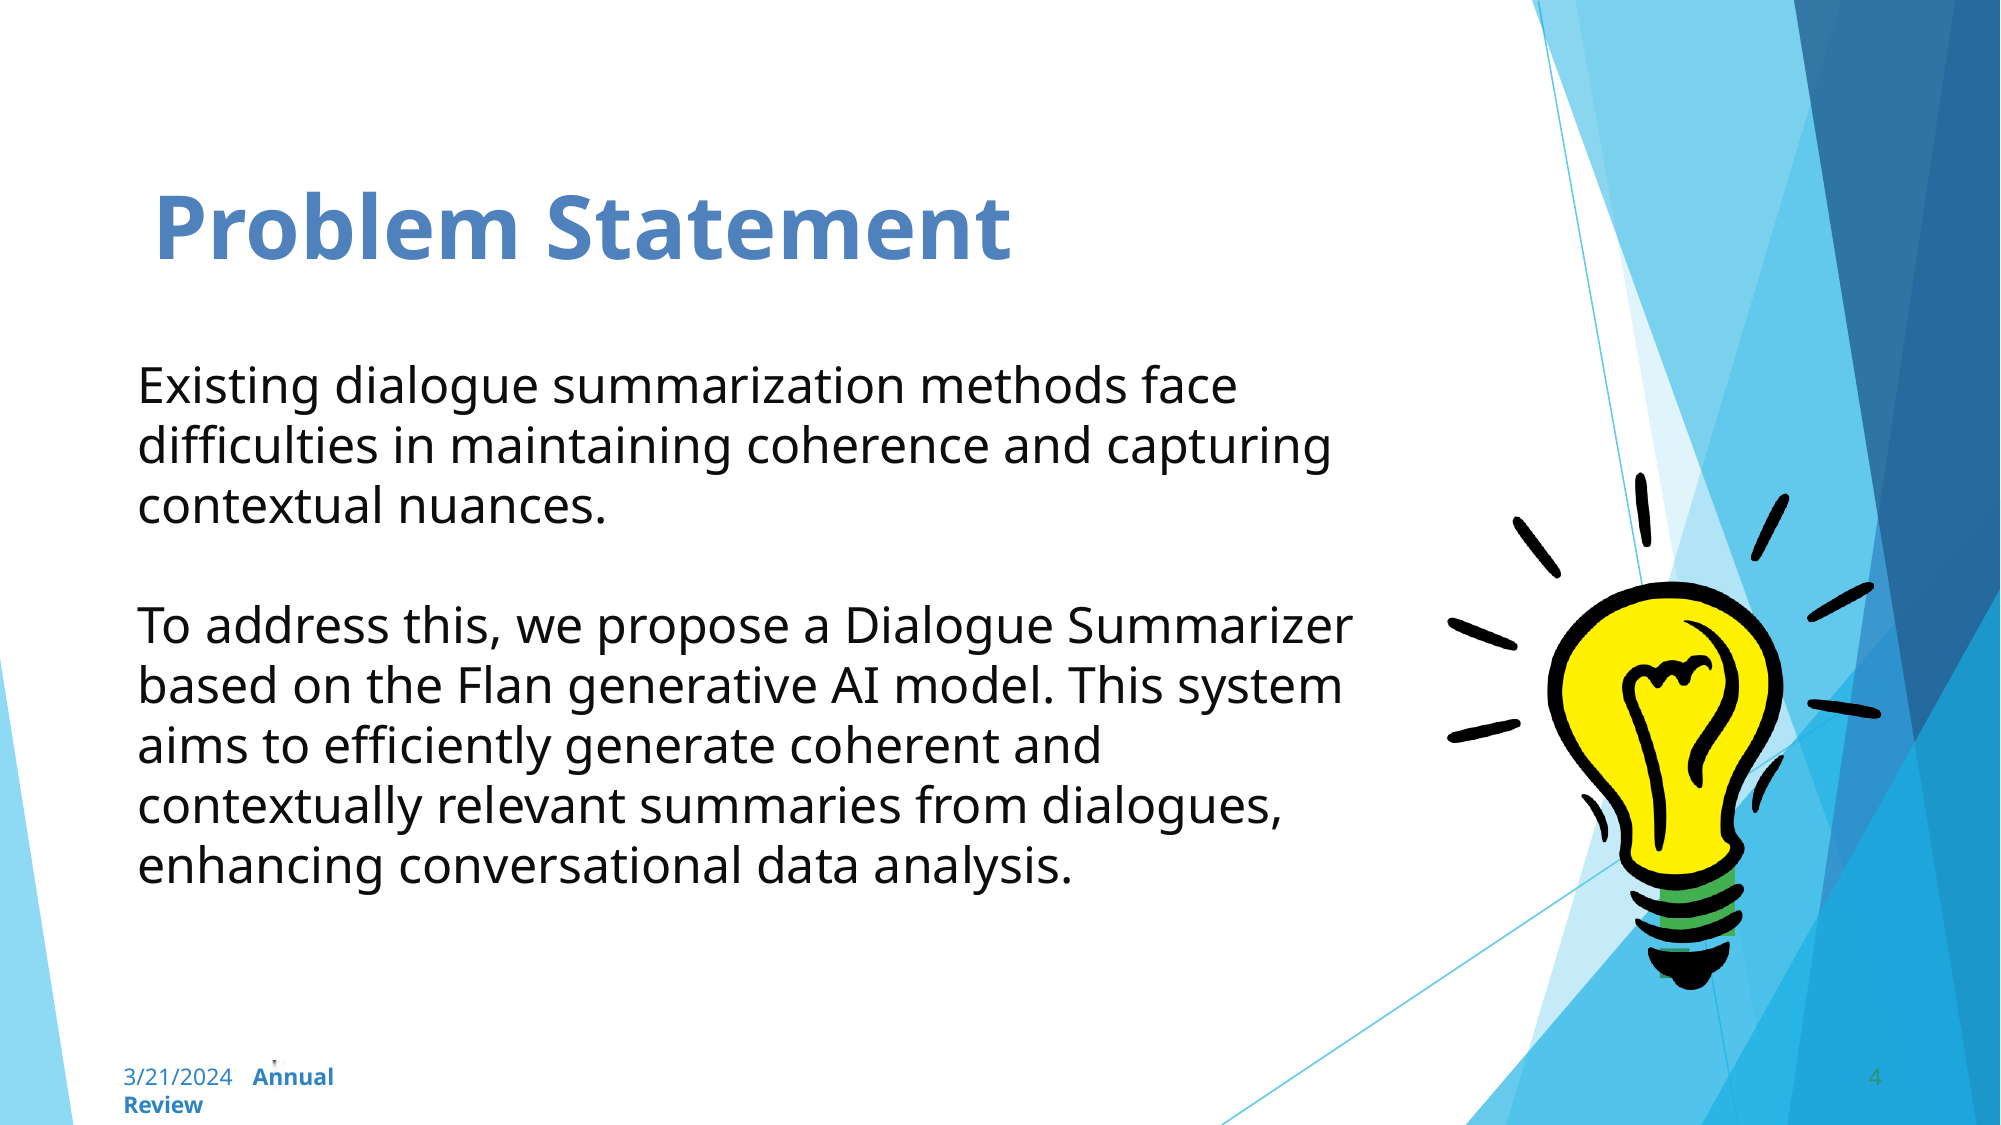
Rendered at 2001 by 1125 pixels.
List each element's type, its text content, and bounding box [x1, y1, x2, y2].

text_box Existing dialogue summarization methods face difficulties in maintaining coherence and capturing contextual nuances. To address this, we propose a Dialogue Summarizer based on the Flan generative AI model. This system aims to efficiently generate coherent and contextually relevant summaries from dialogues, enhancing conversational data analysis. [122, 345, 1376, 901]
picture [110, 1060, 463, 1094]
slide_number 4 [1849, 1061, 1890, 1125]
title Problem Statement [150, 168, 1075, 345]
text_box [1436, 462, 1890, 998]
text_box 3/21/2024 Annual Review [121, 1103, 417, 1118]
